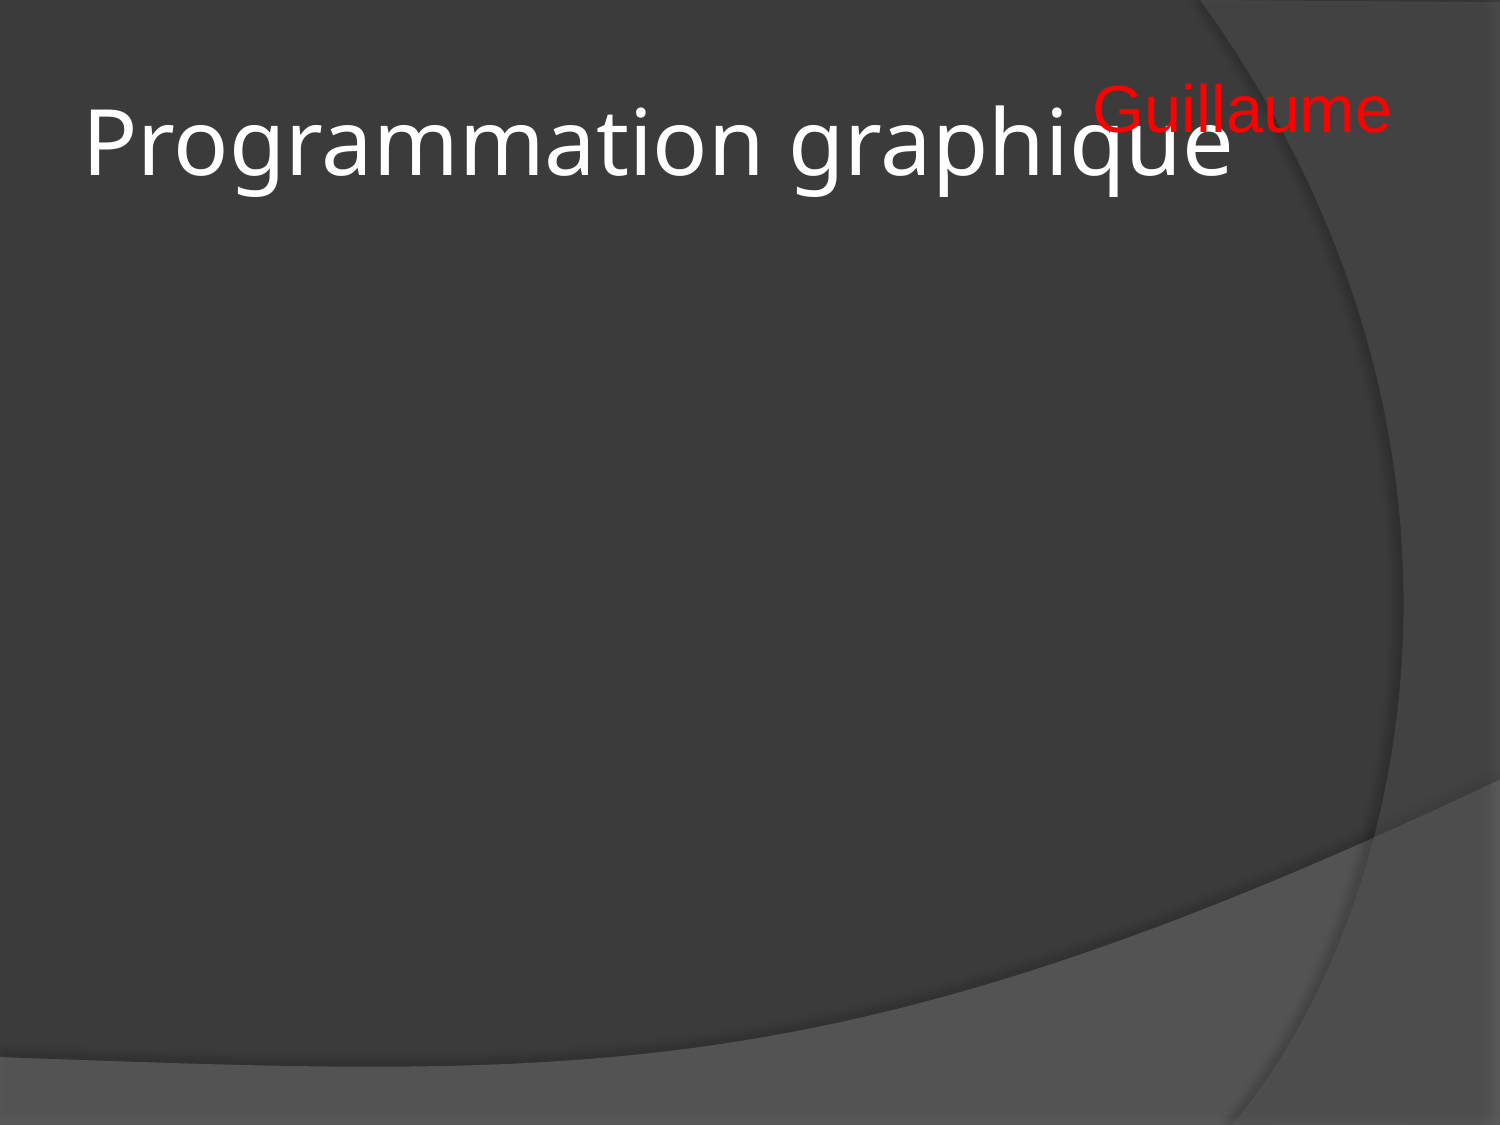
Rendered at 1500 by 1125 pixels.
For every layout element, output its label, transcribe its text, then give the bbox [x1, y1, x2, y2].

title Programmation graphique [75, 45, 1300, 233]
text_box Guillaume [1078, 58, 1430, 154]
